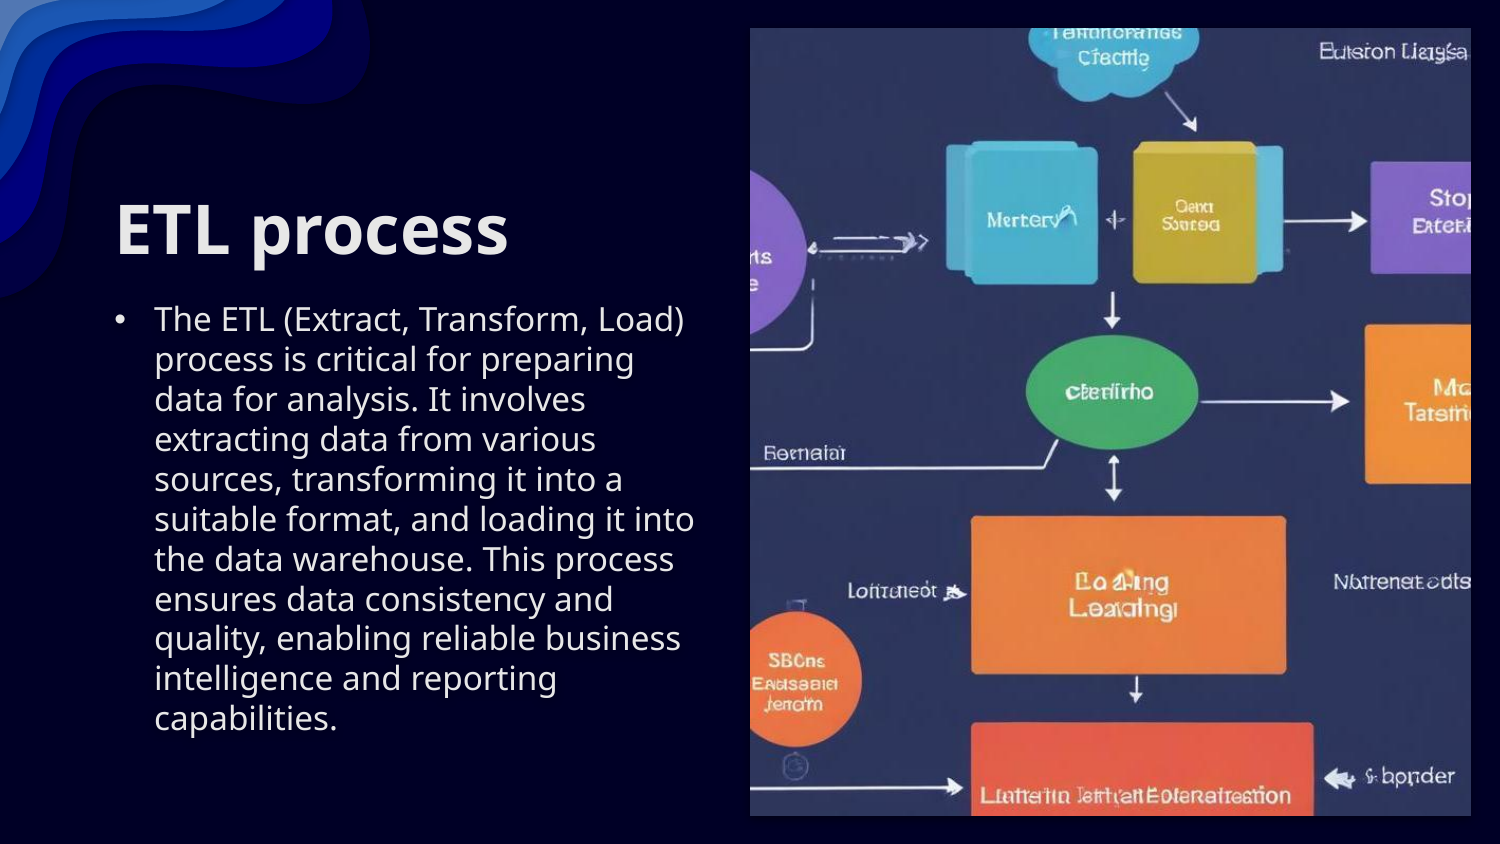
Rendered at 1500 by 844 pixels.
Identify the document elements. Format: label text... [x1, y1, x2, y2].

subtitle The ETL (Extract, Transform, Load) process is critical for preparing data for analysis. It involves extracting data from various sources, transforming it into a suitable format, and loading it into the data warehouse. This process ensures data consistency and quality, enabling reliable business intelligence and reporting capabilities. [99, 284, 729, 827]
title ETL process [99, 159, 729, 284]
picture [749, 27, 1472, 816]
